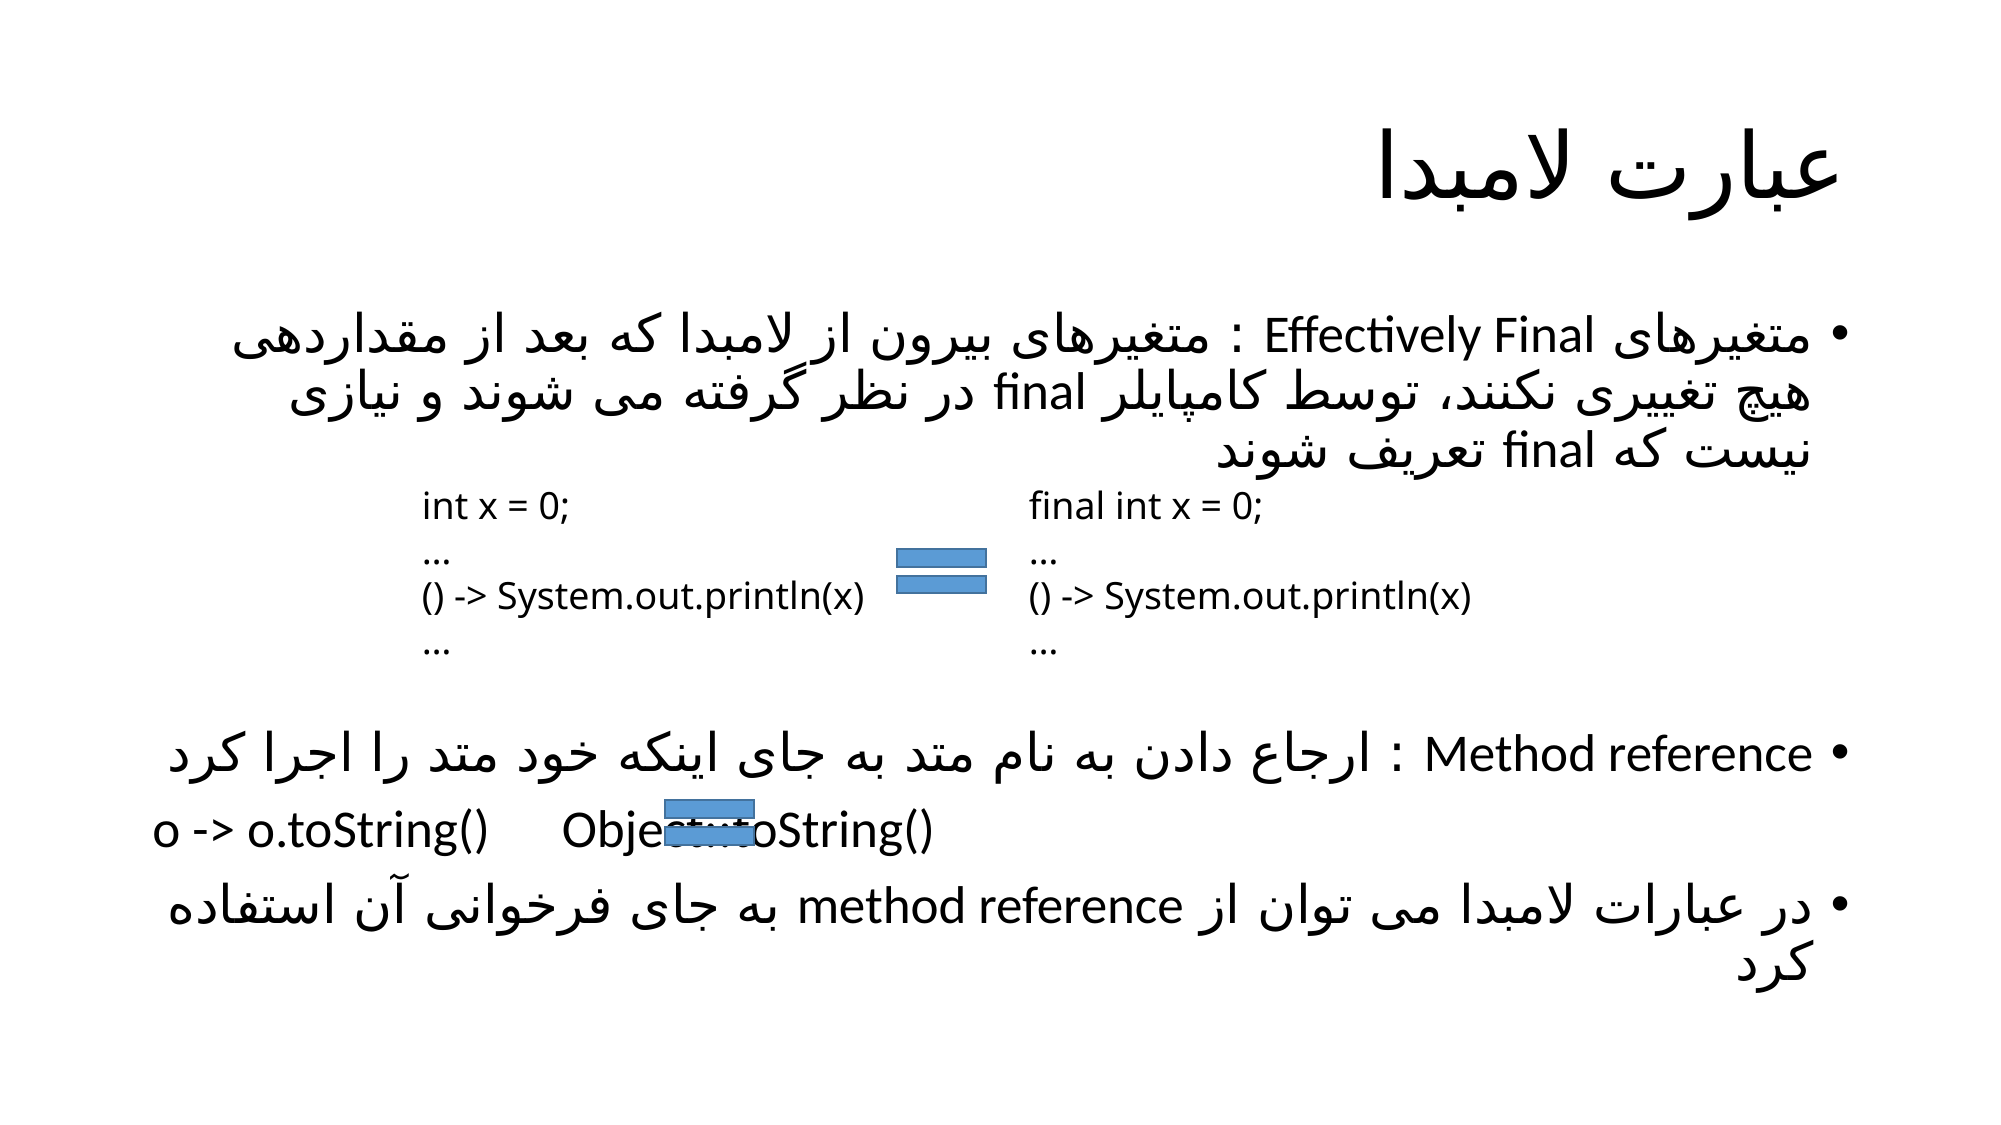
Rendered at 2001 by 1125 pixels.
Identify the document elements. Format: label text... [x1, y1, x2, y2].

text_box int x = 0; … () -> System.out.println(x) … [407, 475, 880, 670]
text_box [664, 799, 755, 819]
list متغیرهای Effectively Final : متغیرهای بیرون از لامبدا که بعد از مقداردهی هیچ تغییری نکنند، توسط کامپایلر final در نظر گرفته می شوند و نیازی نیست که final تعریف شوند Method reference : ارجاع دادن به نام متد به جای اینکه خود متد را اجرا کرد o -> o.toString() Object::toString() در عبارات لامبدا می توان از method reference به جای فرخوانی آن استفاده کرد [137, 299, 1863, 1014]
text_box [896, 548, 987, 568]
text_box [896, 575, 987, 594]
title عبارت لامبدا [137, 59, 1863, 278]
text_box [664, 826, 755, 846]
text_box final int x = 0; … () -> System.out.println(x) … [1014, 475, 1487, 670]
